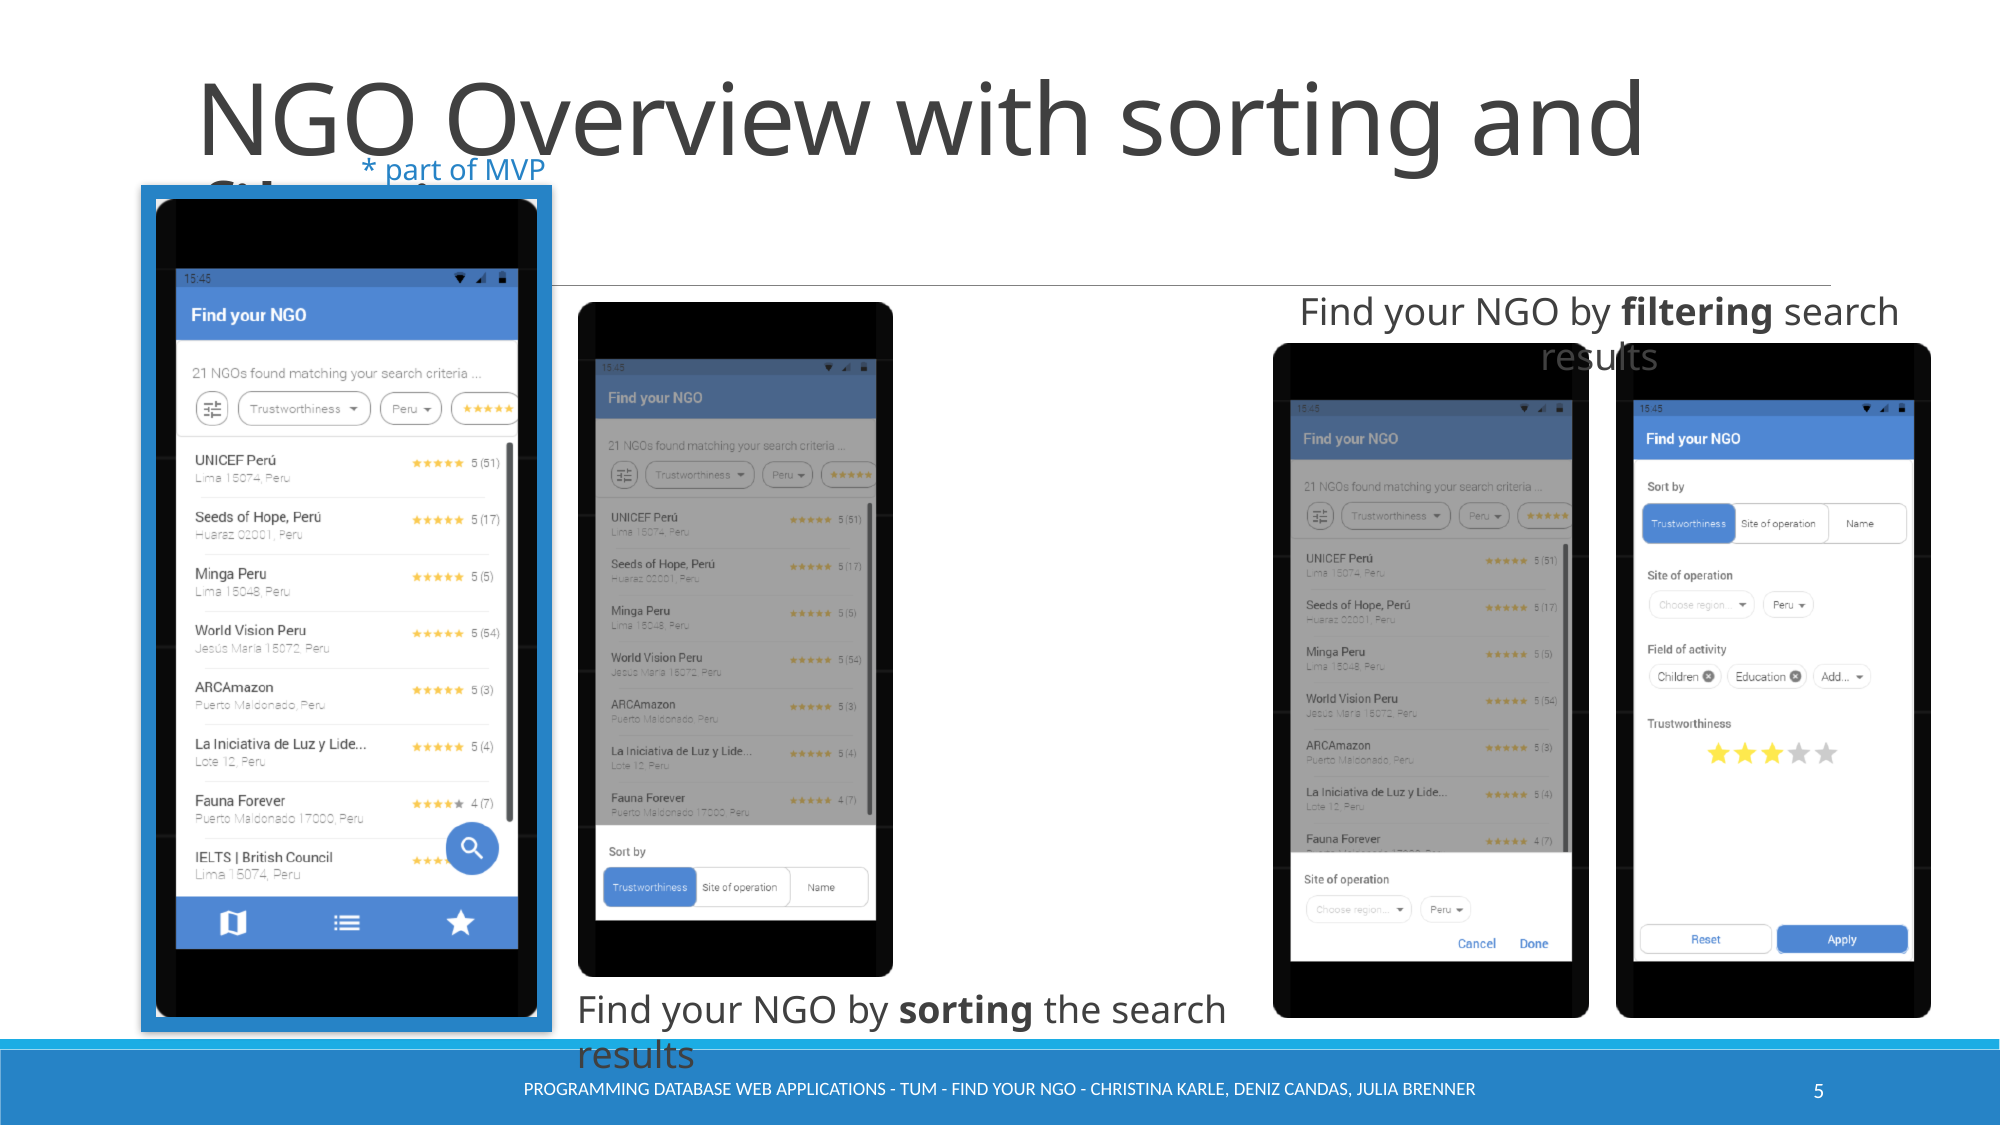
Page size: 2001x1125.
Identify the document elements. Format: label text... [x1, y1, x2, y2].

slide_number 5 [1624, 1059, 1840, 1120]
picture [155, 198, 538, 1018]
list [577, 301, 894, 978]
footer Programming Database Web Applications - TUM - Find your NGO - Christina Karle, Deniz Candas, Julia Brenner [501, 1057, 1498, 1118]
text_box * part of MVP [346, 144, 586, 194]
picture [1273, 342, 1589, 1019]
text_box Find your NGO by filtering search results [1254, 280, 1946, 386]
picture [1615, 342, 1932, 1019]
text_box Find your NGO by sorting the search results [562, 978, 1274, 1084]
title NGO Overview with sorting and filtering [180, 47, 1830, 285]
